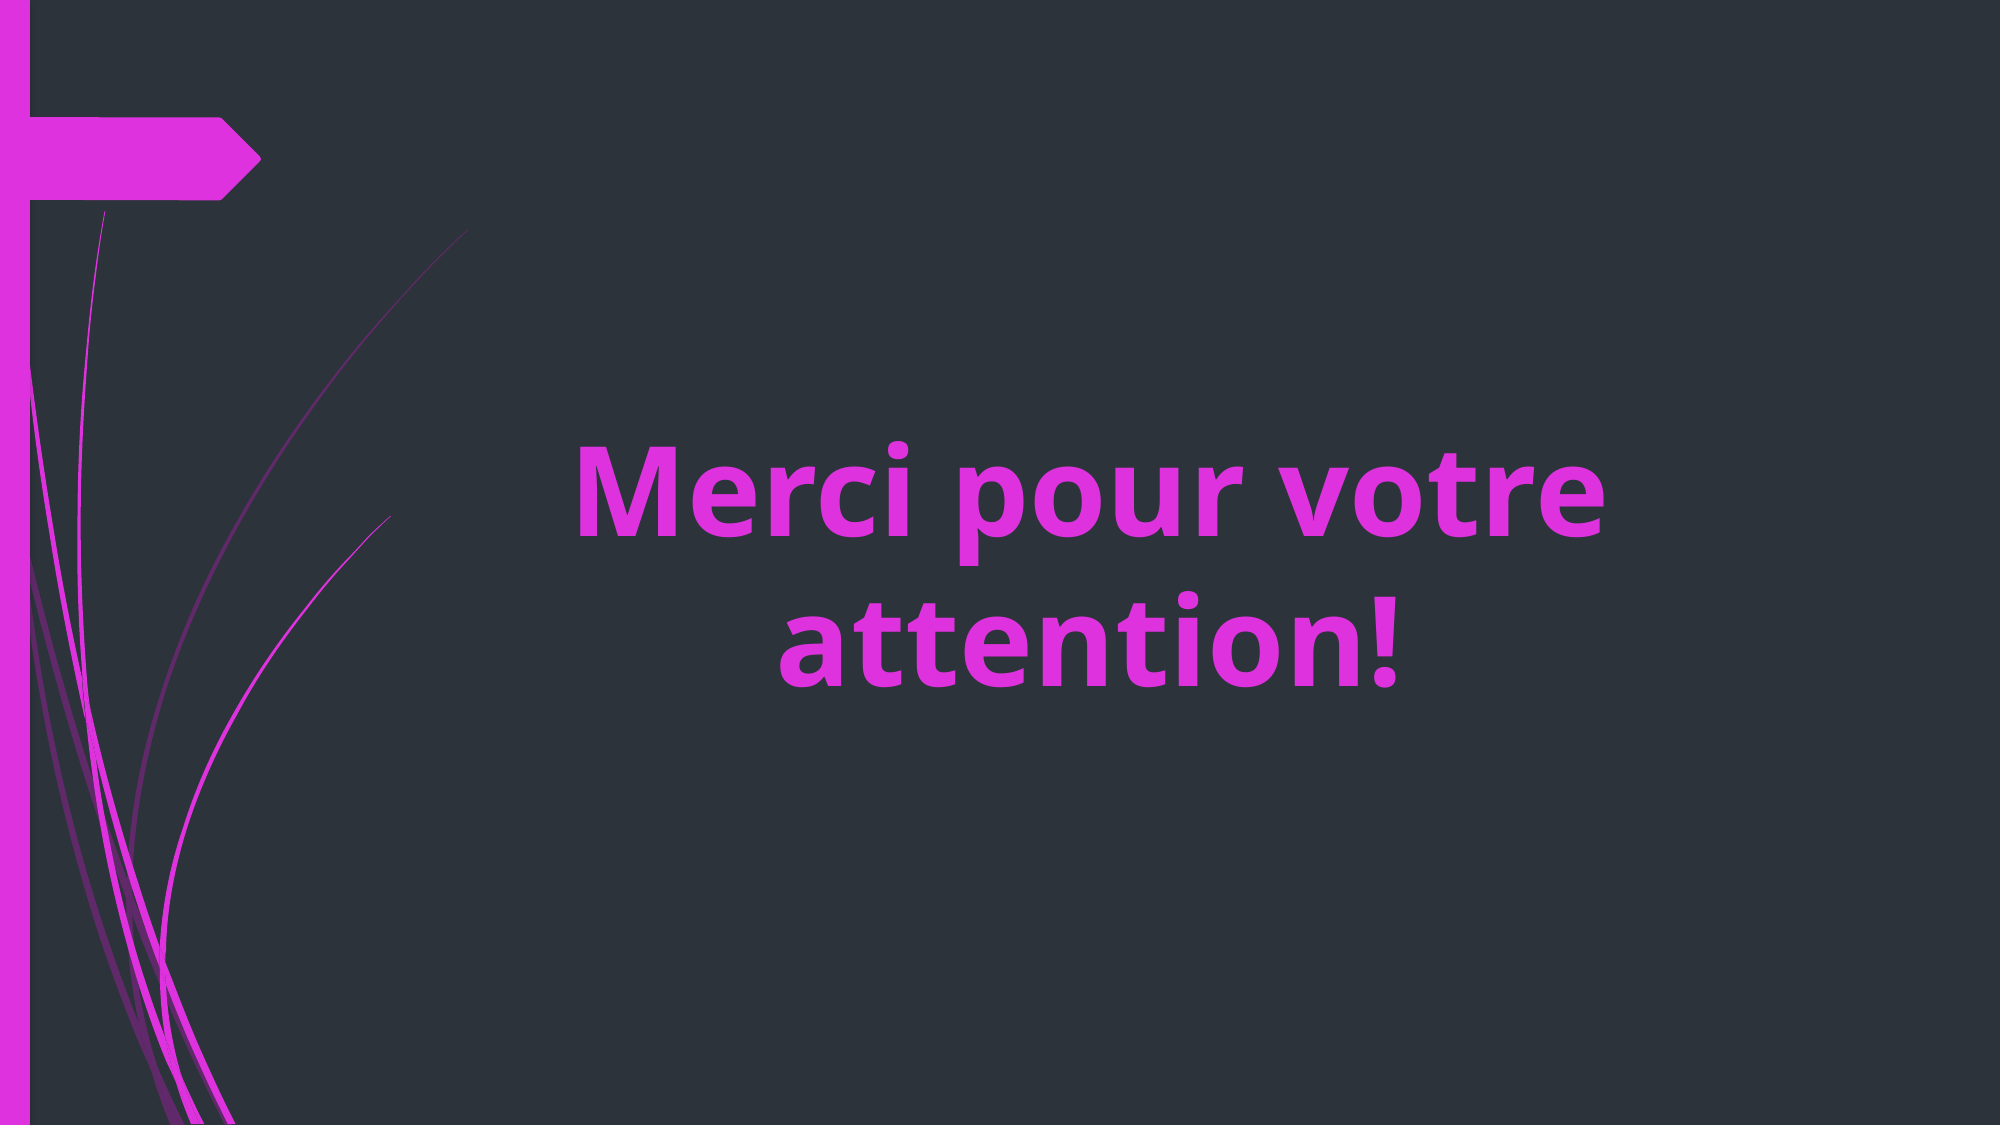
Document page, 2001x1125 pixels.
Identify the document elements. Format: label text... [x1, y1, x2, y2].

list Merci pour votre attention! [292, 140, 1888, 970]
